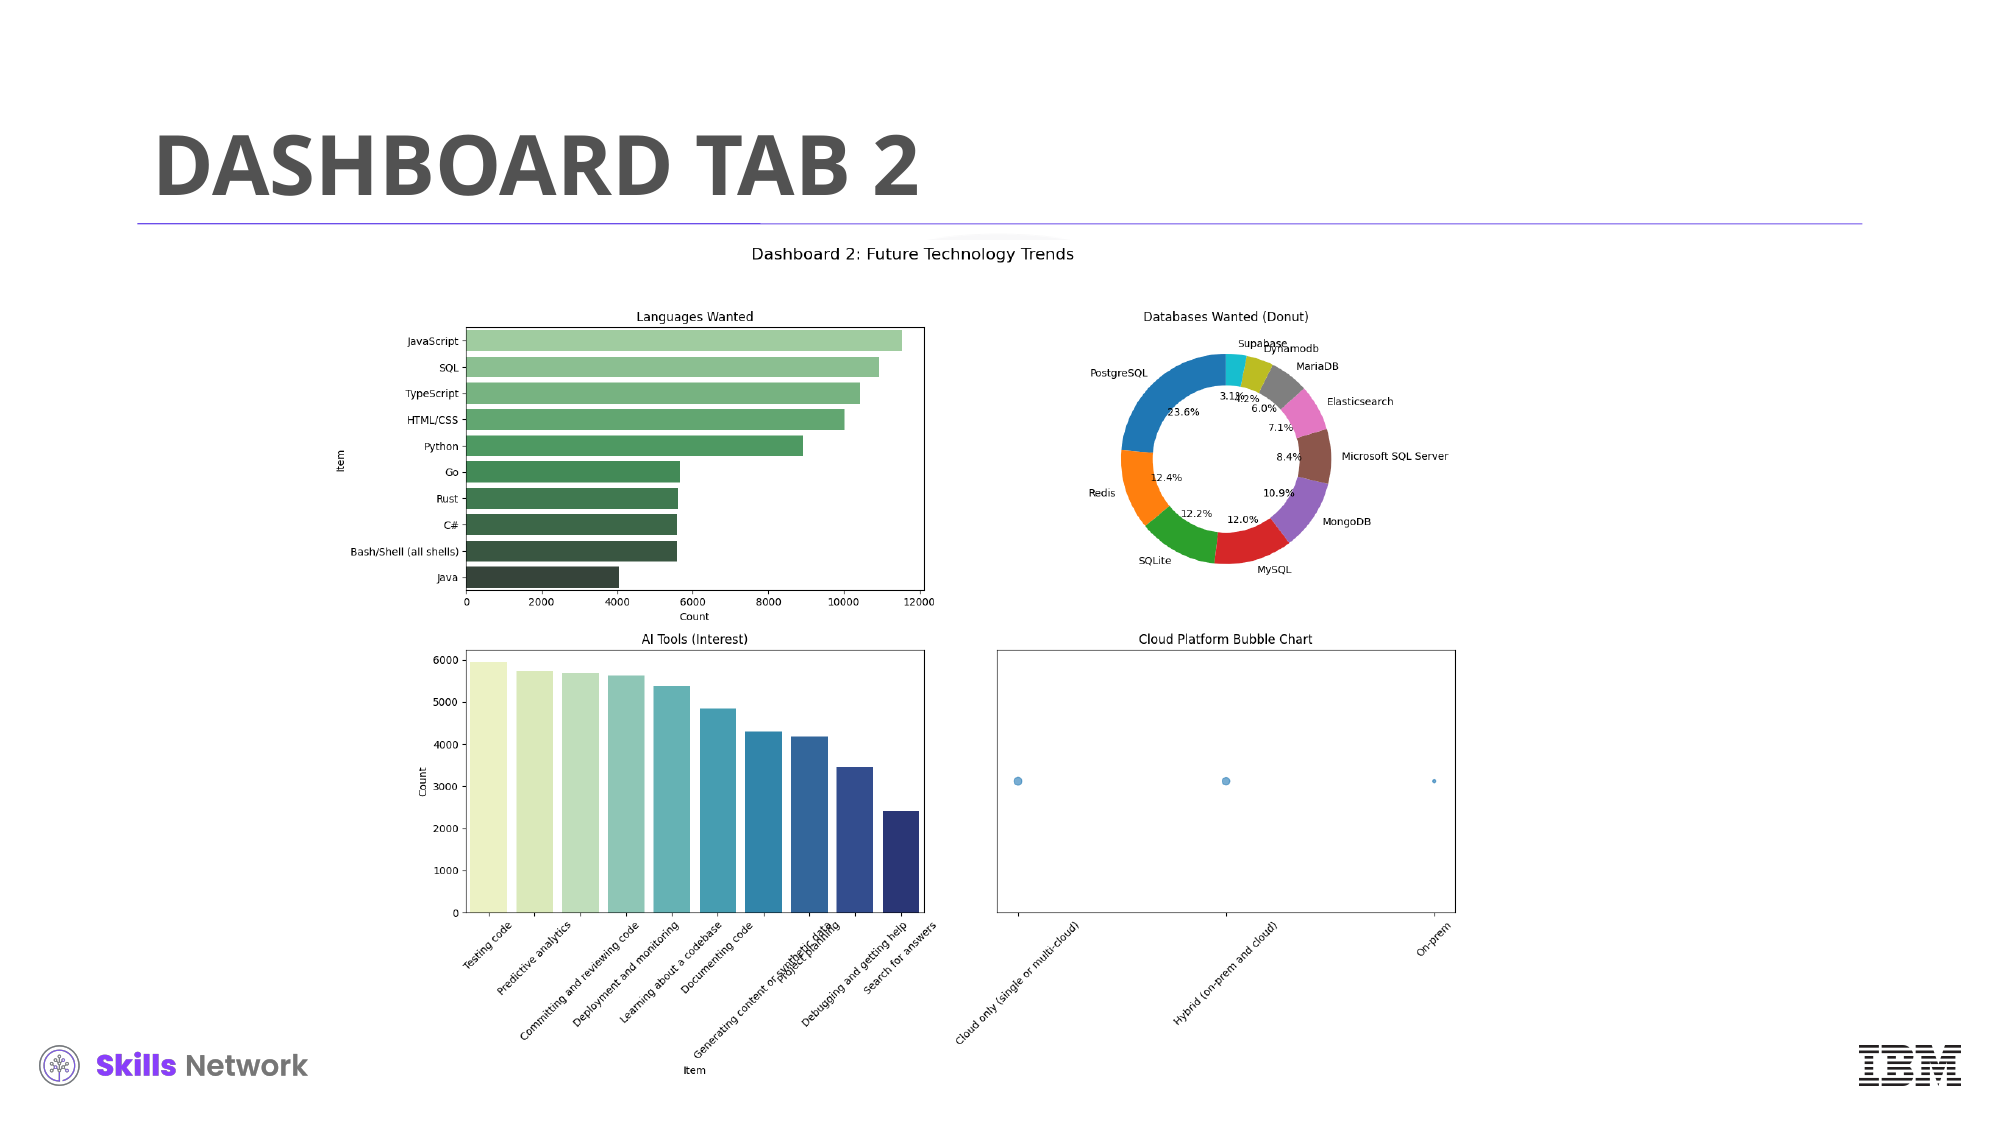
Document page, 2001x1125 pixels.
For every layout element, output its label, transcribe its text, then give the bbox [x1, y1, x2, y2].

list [328, 240, 1462, 1083]
title DASHBOARD TAB 2 [137, 59, 1863, 278]
picture [1859, 1045, 1961, 1086]
picture [39, 1045, 308, 1086]
